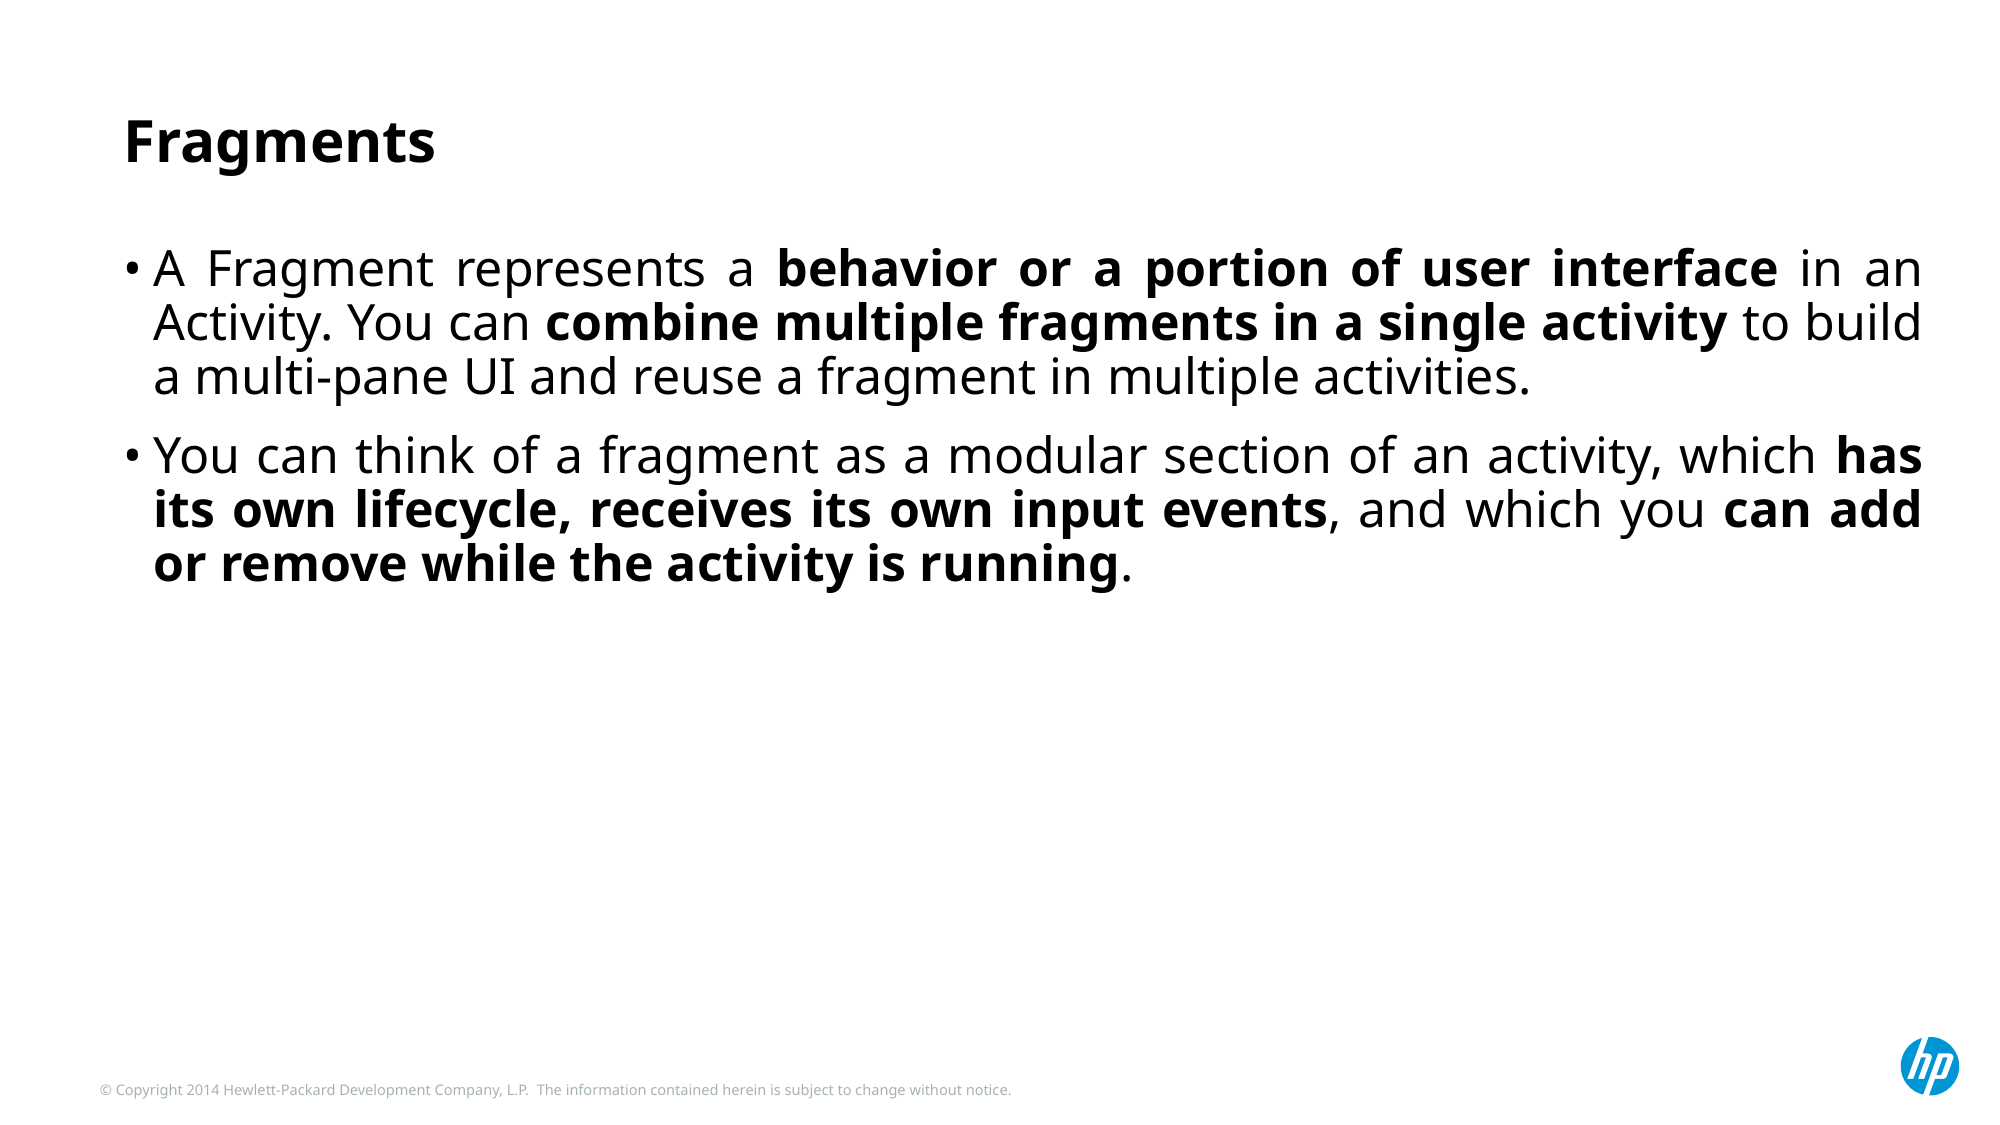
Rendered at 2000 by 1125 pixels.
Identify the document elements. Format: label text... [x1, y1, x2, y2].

list A Fragment represents a behavior or a portion of user interface in an Activity. You can combine multiple fragments in a single activity to build a multi-pane UI and reuse a fragment in multiple activities. You can think of a fragment as a modular section of an activity, which has its own lifecycle, receives its own input events, and which you can add or remove while the activity is running. [123, 243, 1924, 976]
title Fragments [123, 50, 1924, 175]
